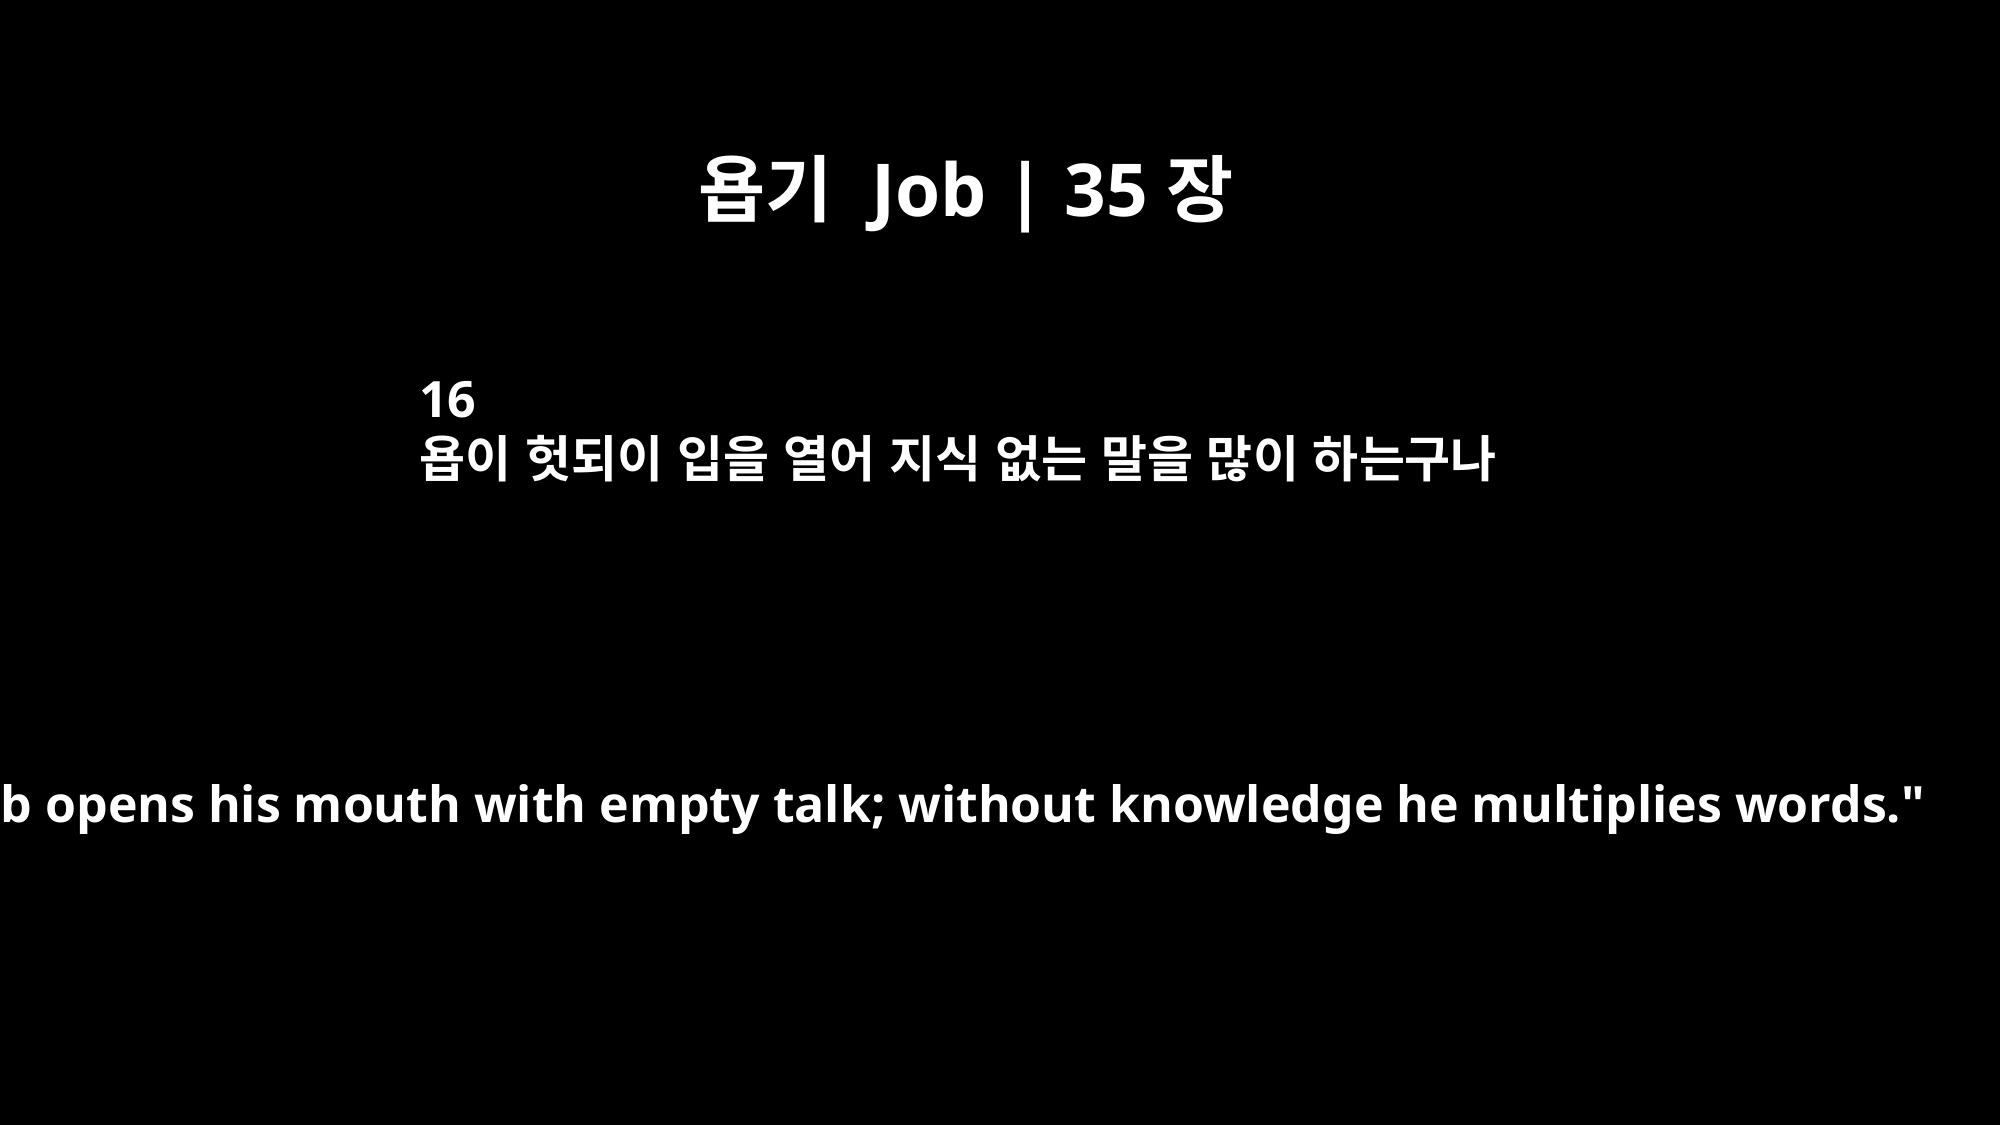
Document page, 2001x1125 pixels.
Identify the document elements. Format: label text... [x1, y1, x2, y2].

text_box 16 욥이 헛되이 입을 열어 지식 없는 말을 많이 하는구나 [404, 359, 1513, 495]
text_box So Job opens his mouth with empty talk; without knowledge he multiplies words." [0, 764, 1941, 840]
text_box 욥기 Job | 35장 [683, 136, 1249, 239]
